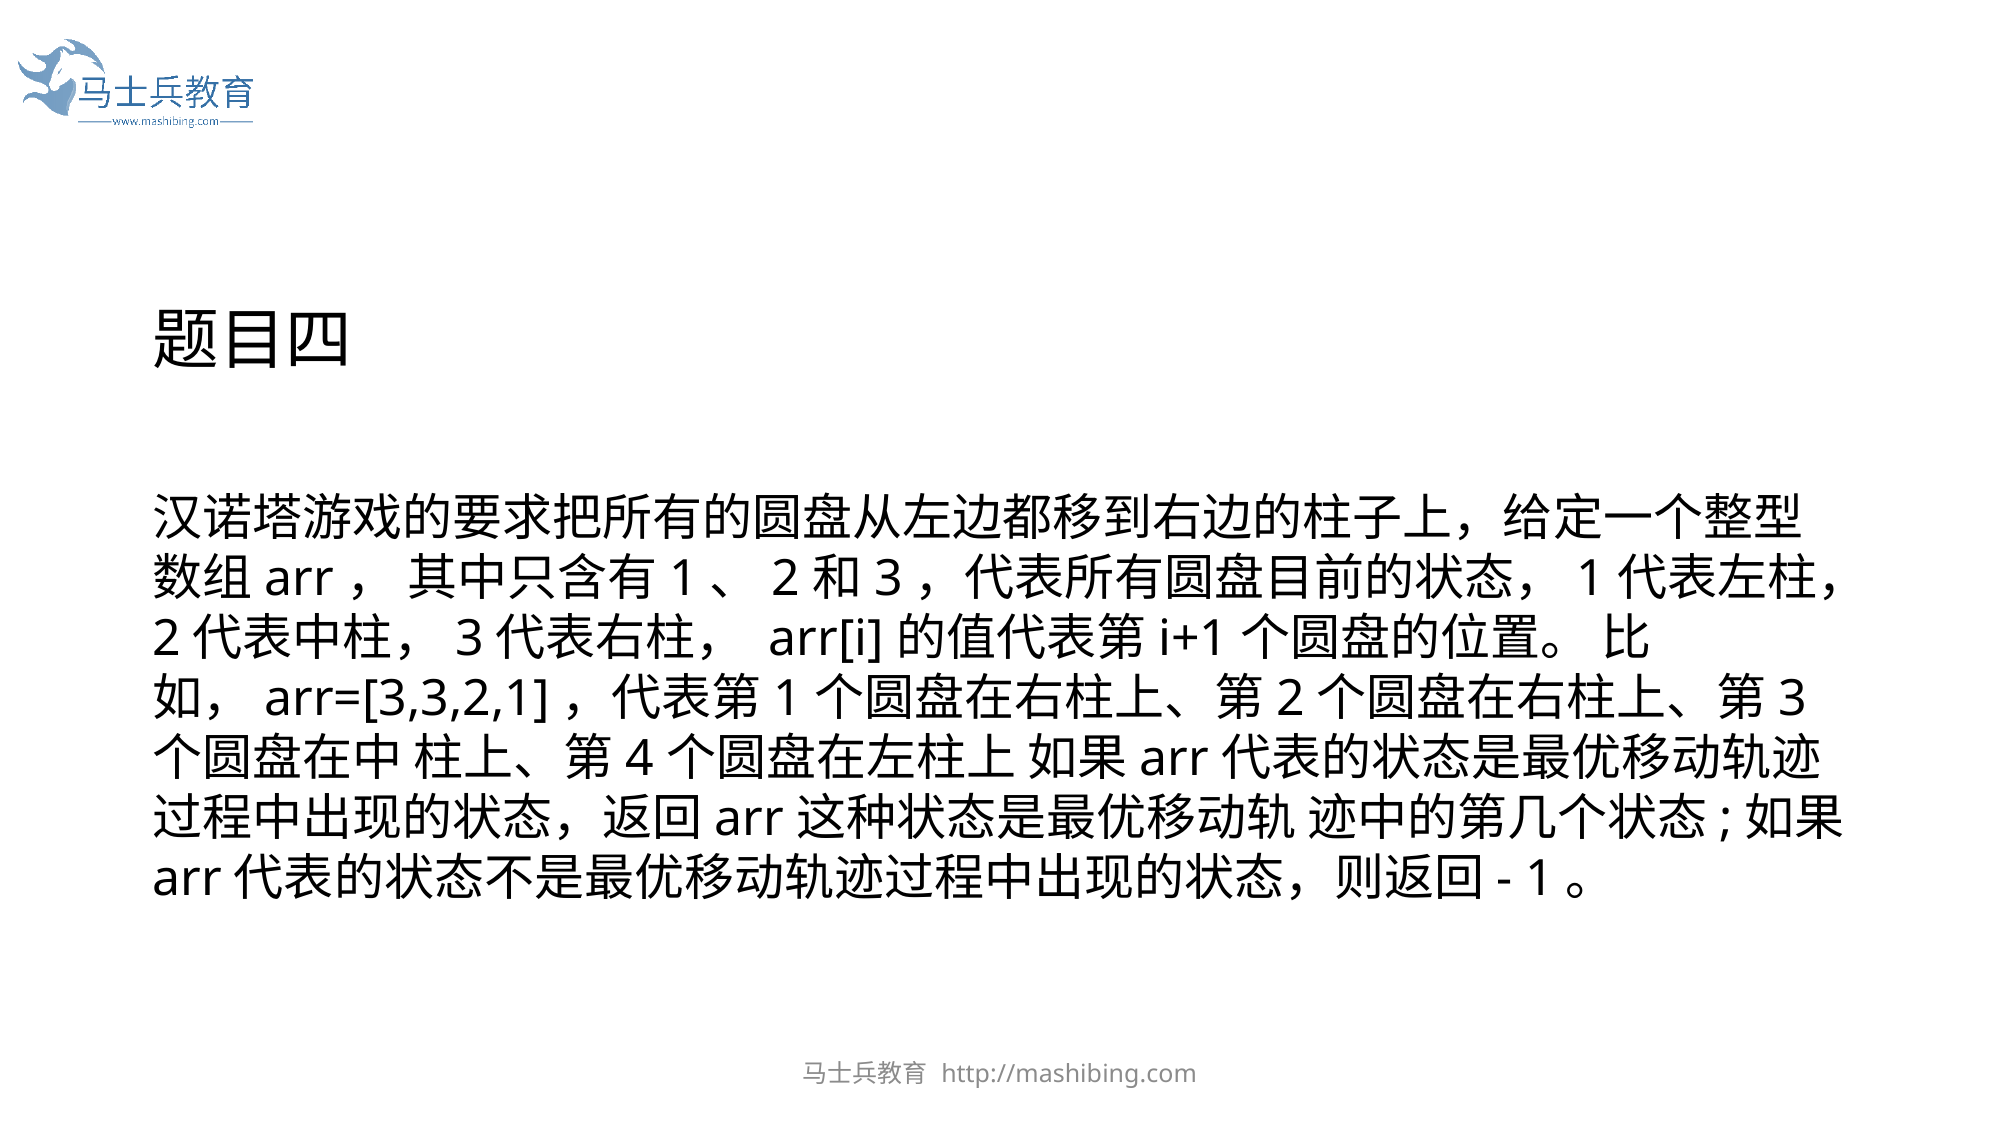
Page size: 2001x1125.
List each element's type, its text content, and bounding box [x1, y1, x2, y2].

footer 马士兵教育 http://mashibing.com [662, 1042, 1338, 1103]
list 汉诺塔游戏的要求把所有的圆盘从左边都移到右边的柱子上，给定一个整型数组arr， 其中只含有1、2和3，代表所有圆盘目前的状态，1代表左柱，2代表中柱，3代表右柱， arr[i]的值代表第i+1个圆盘的位置。 比如，arr=[3,3,2,1]，代表第1个圆盘在右柱上、第2个圆盘在右柱上、第3个圆盘在中 柱上、第4个圆盘在左柱上 如果arr代表的状态是最优移动轨迹过程中出现的状态，返回arr这种状态是最优移动轨 迹中的第几个状态;如果arr代表的状态不是最优移动轨迹过程中出现的状态，则返回- 1。 [137, 477, 1863, 960]
title 题目四 [137, 205, 1863, 477]
picture [7, 5, 276, 177]
